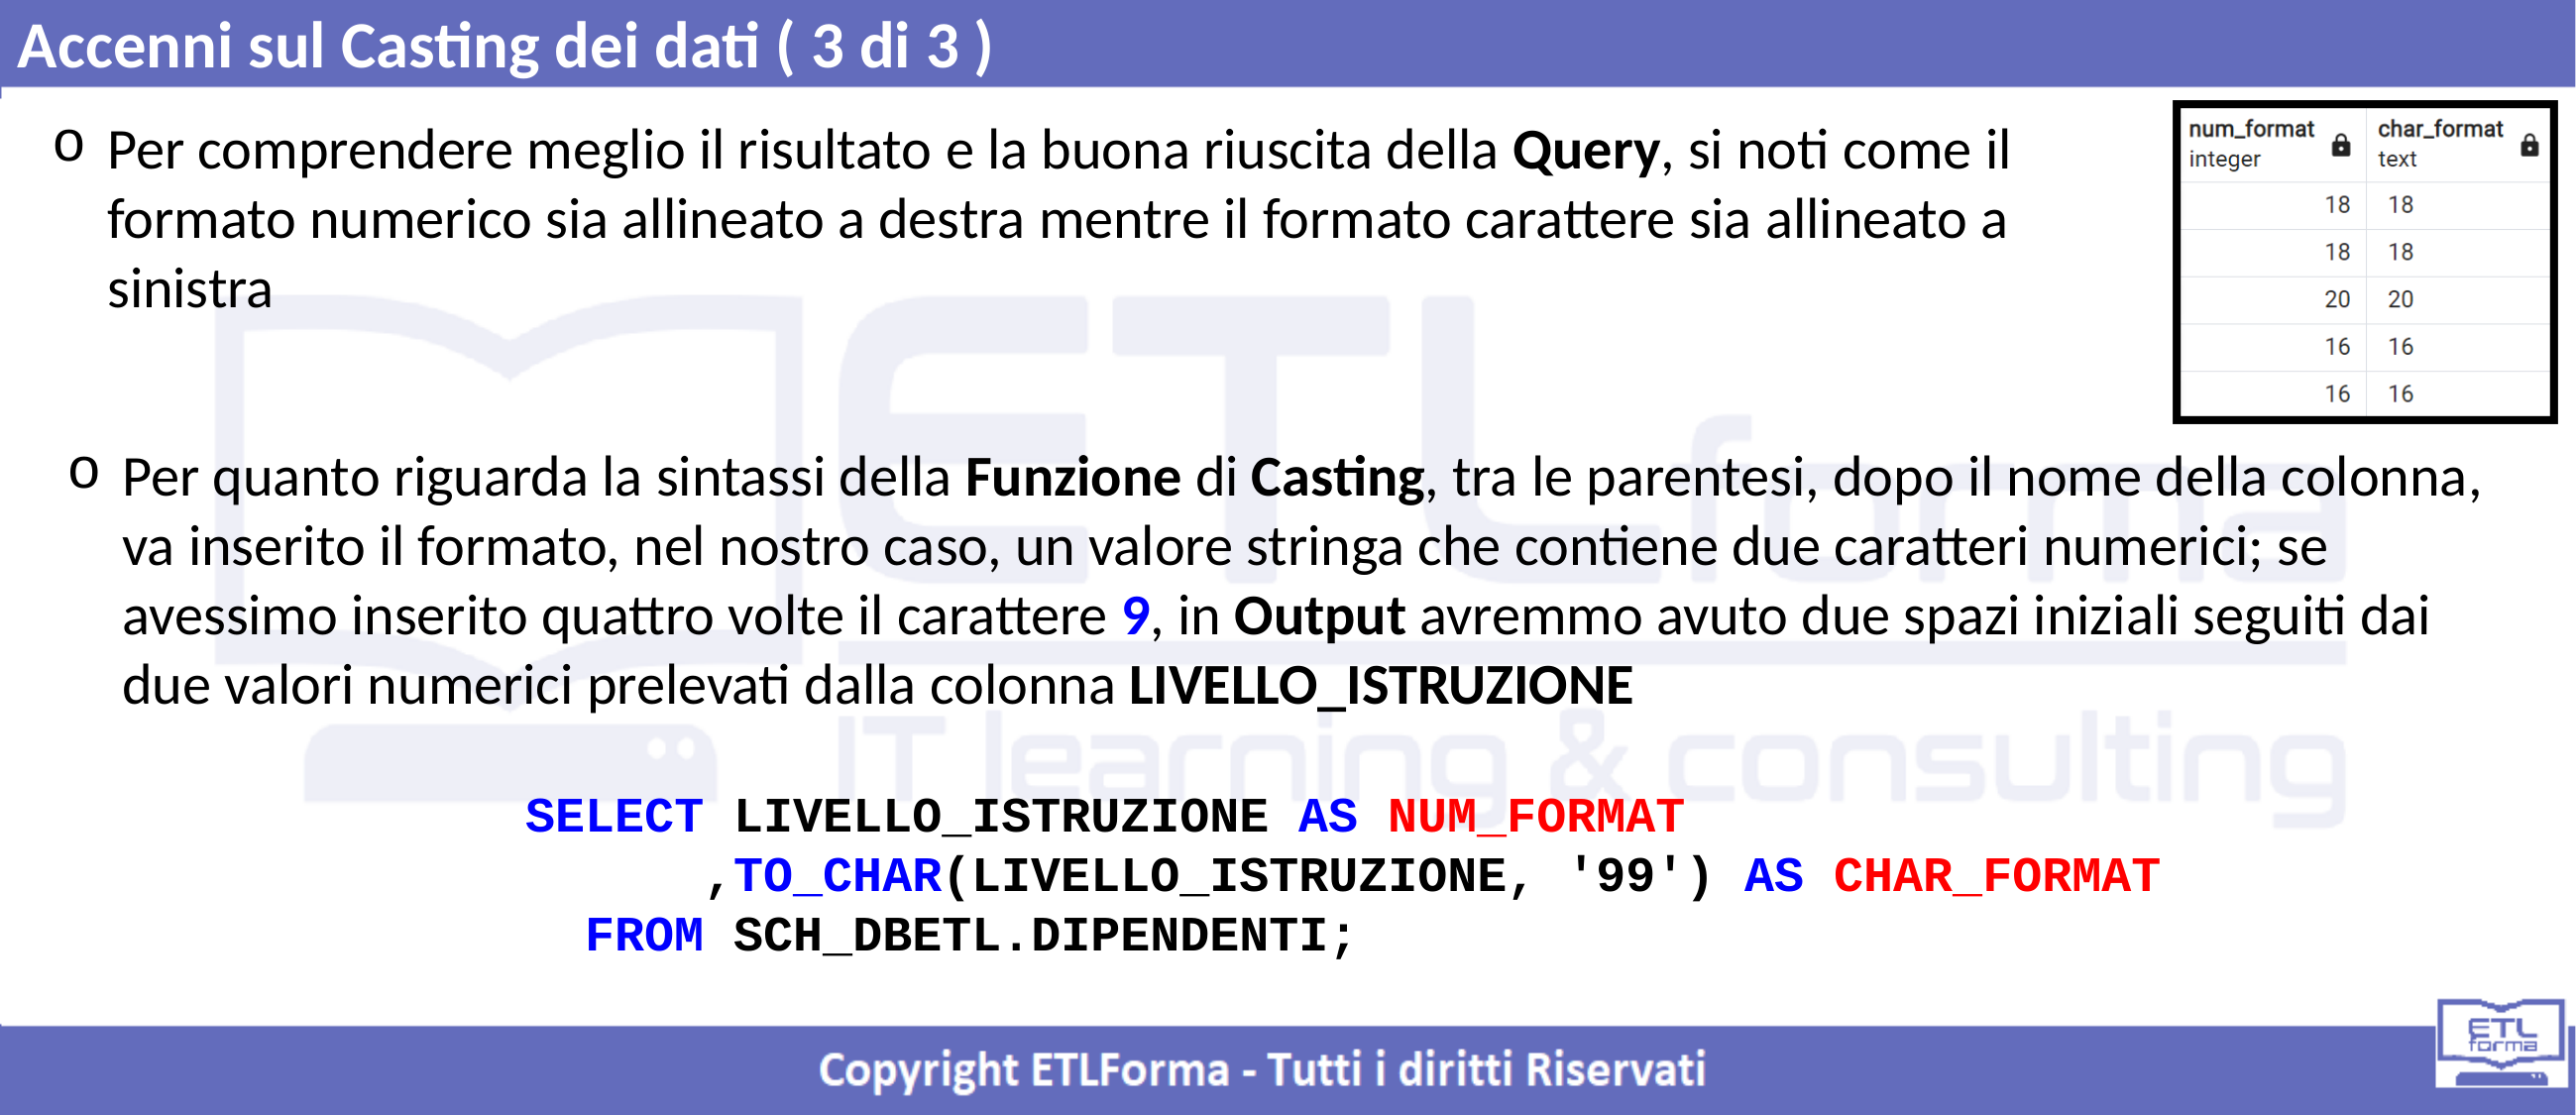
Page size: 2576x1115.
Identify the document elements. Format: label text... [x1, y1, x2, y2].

text_box SELECT LIVELLO_ISTRUZIONE AS NUM_FORMAT ,TO_CHAR(LIVELLO_ISTRUZIONE, '99') AS CHAR_FORMAT FROM SCH_DBETL.DIPENDENTI; [510, 775, 2324, 969]
text_box Per quanto riguarda la sintassi della Funzione di Casting, tra le parentesi, dopo il nome della colonna, va inserito il formato, nel nostro caso, un valore stringa che contiene due caratteri numerici; se avessimo inserito quattro volte il carattere 9, in Output avremmo avuto due spazi iniziali seguiti dai due valori numerici prelevati dalla colonna LIVELLO_ISTRUZIONE [33, 432, 2543, 722]
text_box Accenni sul Casting dei dati ( 3 di 3 ) [3, 0, 2552, 65]
picture [2166, 95, 2564, 427]
text_box Per comprendere meglio il risultato e la buona riuscita della Query, si noti come il formato numerico sia allineato a destra mentre il formato carattere sia allineato a sinistra [18, 105, 2147, 326]
